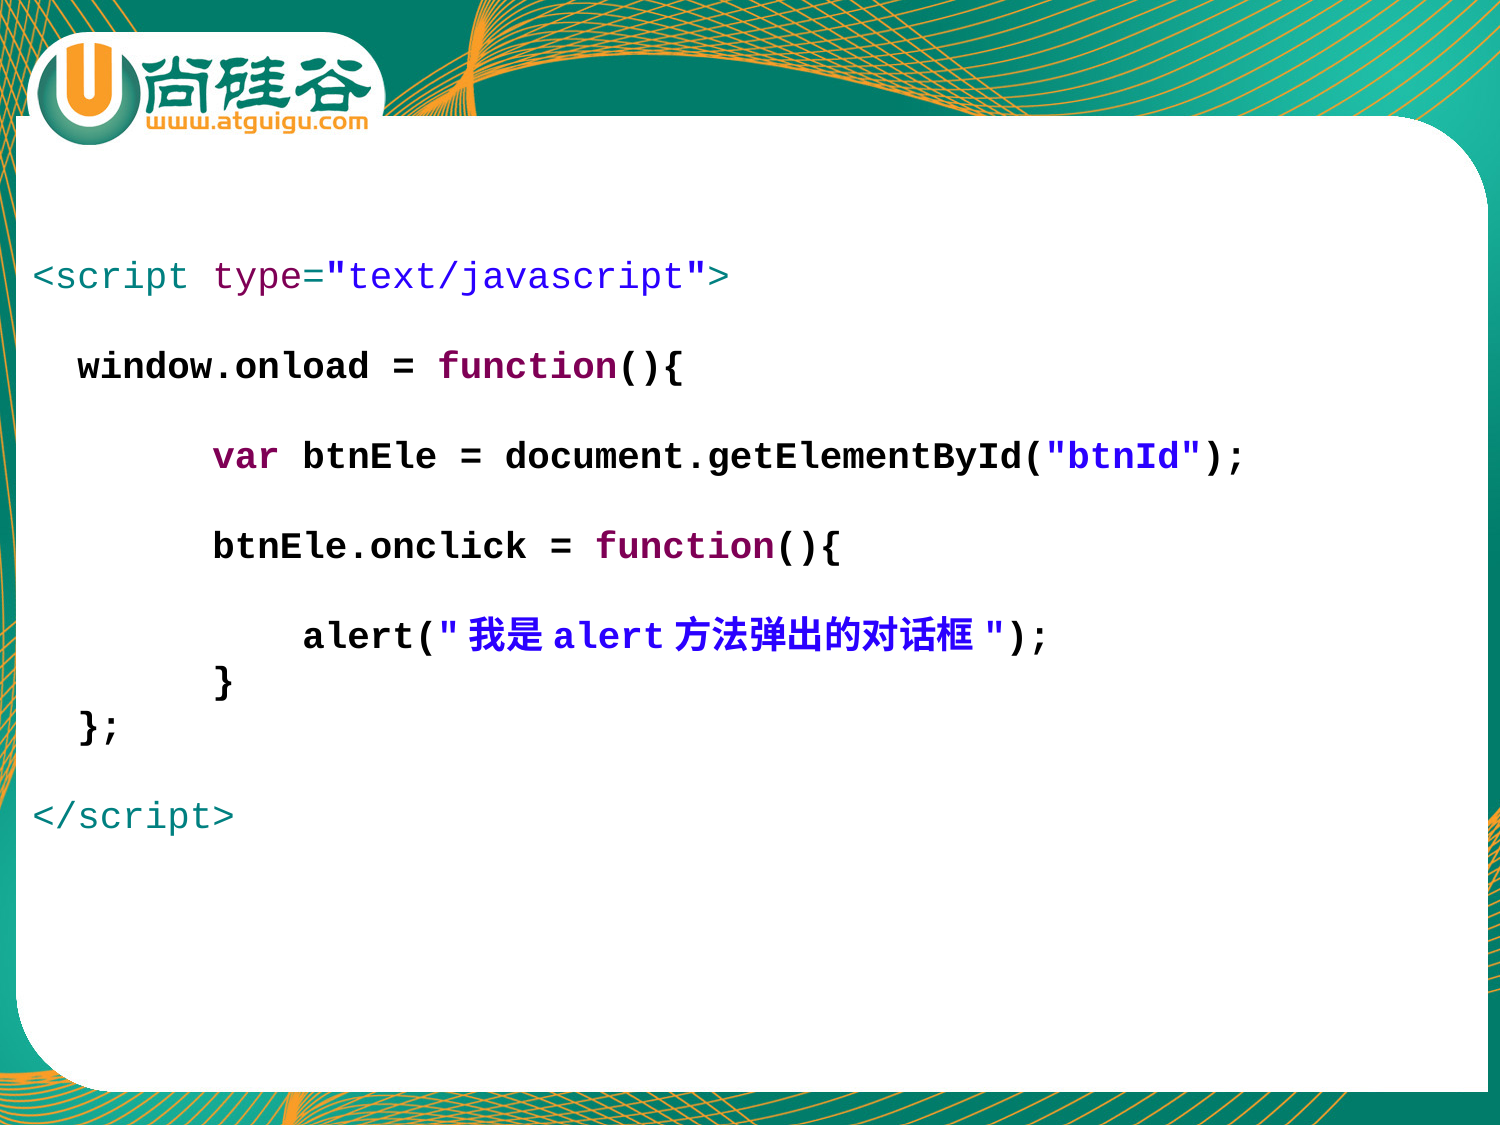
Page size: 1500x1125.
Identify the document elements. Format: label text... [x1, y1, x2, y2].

picture [0, 0, 1500, 1125]
text_box <script type="text/javascript"> window.onload = function(){ var btnEle = document.getElementById("btnId"); btnEle.onclick = function(){ alert("我是alert方法弹出的对话框"); } }; </script> [17, 243, 1497, 844]
